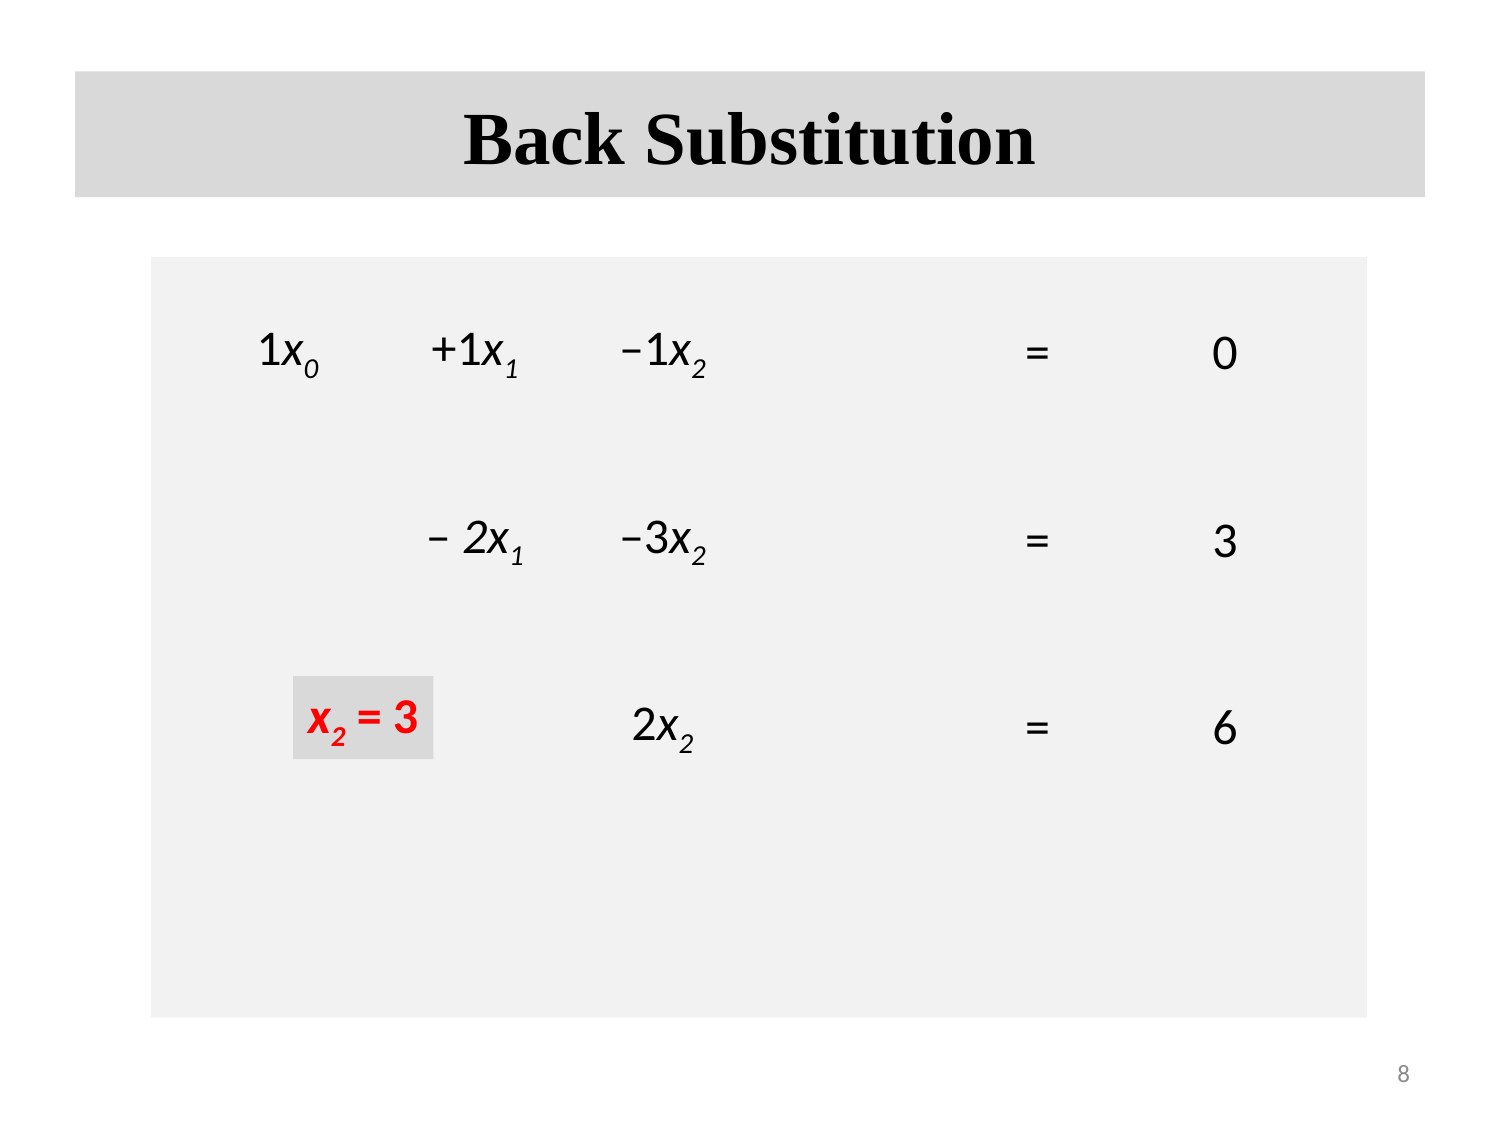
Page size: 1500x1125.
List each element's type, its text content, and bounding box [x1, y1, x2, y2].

text_box –3x2 [587, 462, 738, 613]
title Back Substitution [75, 71, 1425, 198]
text_box 3 [1149, 462, 1300, 613]
text_box 6 [1149, 649, 1300, 800]
text_box 1x0 [212, 274, 363, 425]
slide_number 8 [1074, 1042, 1425, 1103]
text_box –1x2 [587, 274, 738, 425]
text_box = [962, 462, 1113, 613]
text_box +1x1 [399, 274, 550, 425]
text_box 0 [1149, 274, 1300, 425]
text_box [151, 257, 1367, 1018]
text_box = [962, 274, 1113, 425]
text_box x2 = 3 [293, 676, 434, 760]
text_box = [962, 649, 1113, 800]
text_box – 2x1 [399, 462, 550, 613]
text_box 2x2 [587, 649, 738, 800]
